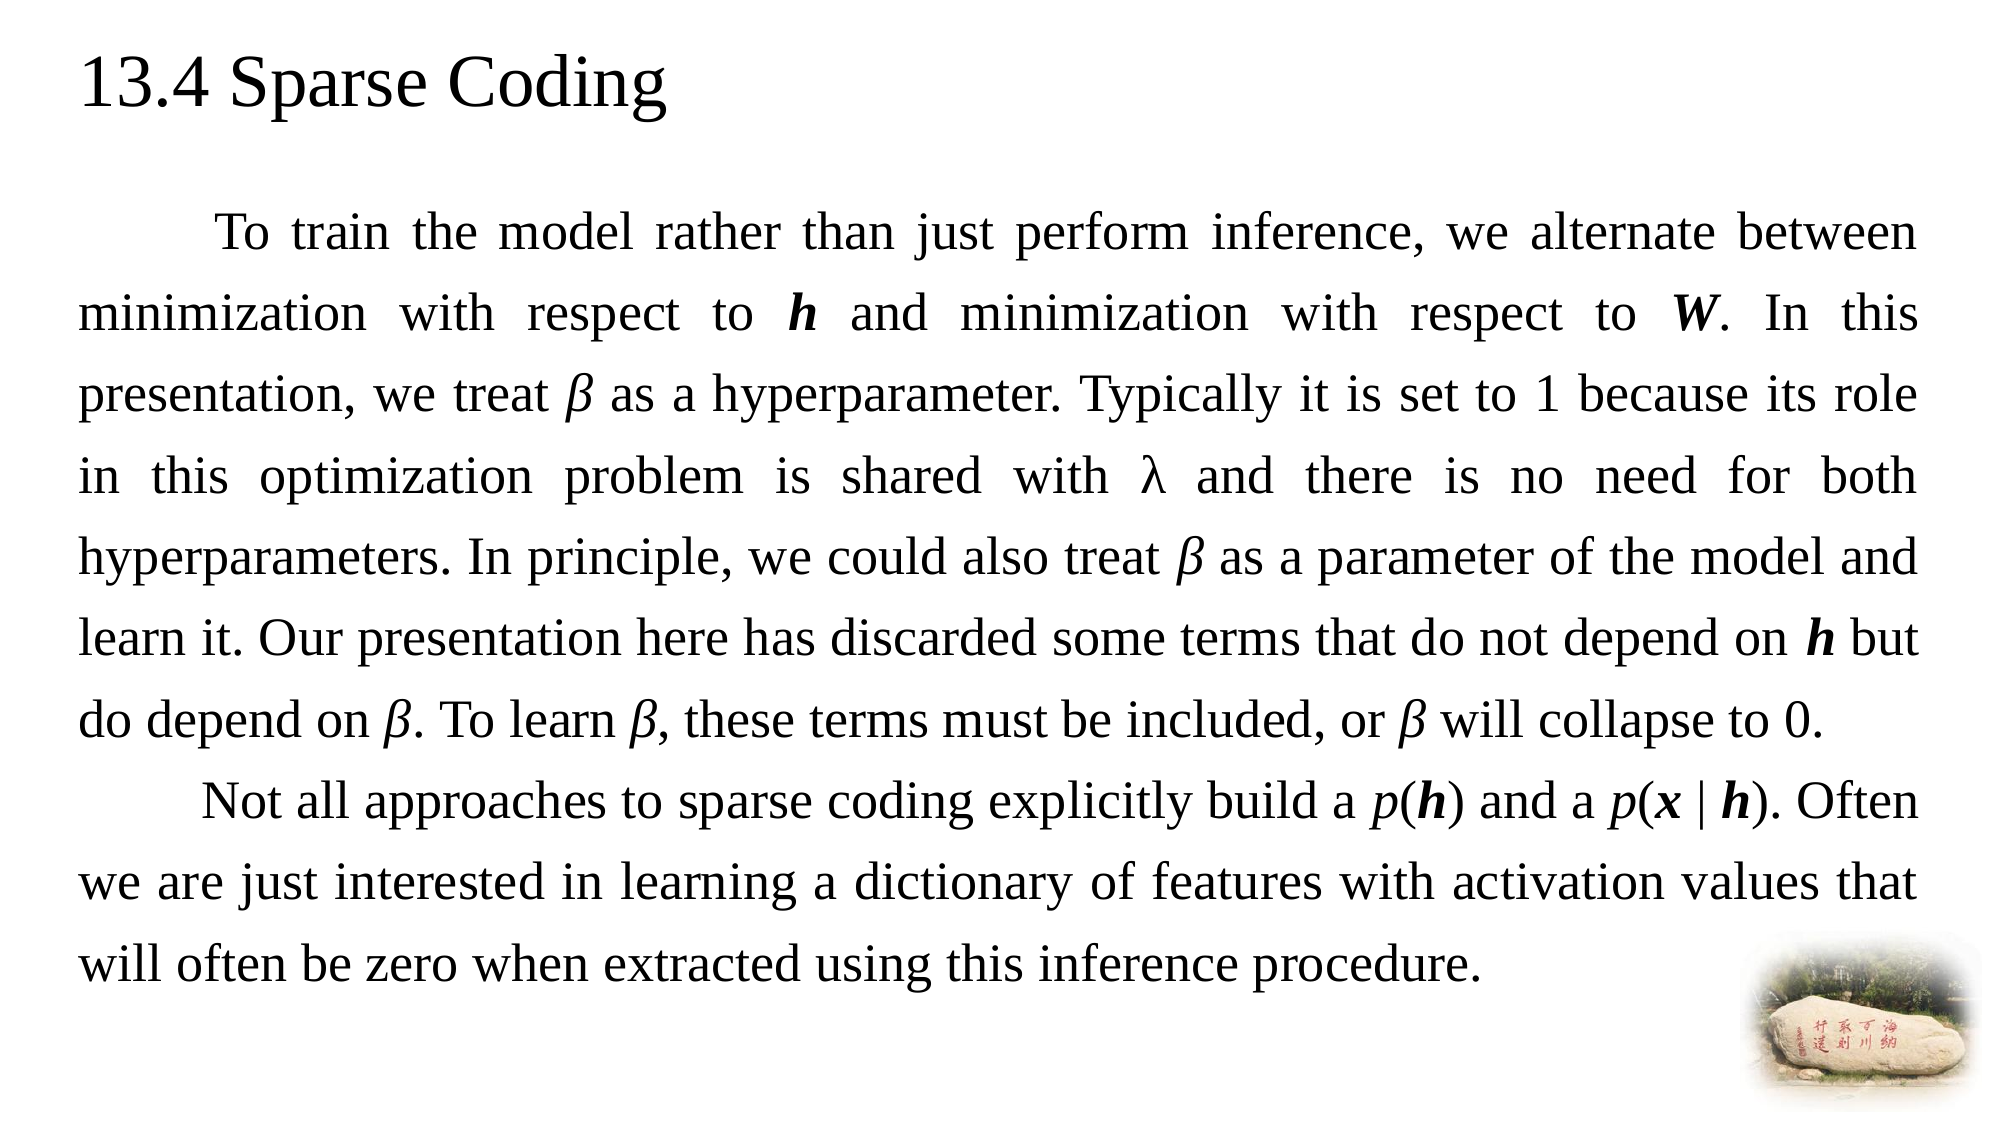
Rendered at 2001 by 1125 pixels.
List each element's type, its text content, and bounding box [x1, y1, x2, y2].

list To train the model rather than just perform inference, we alternate between minimization with respect to h and minimization with respect to W. In this presentation, we treat β as a hyperparameter. Typically it is set to 1 because its role in this optimization problem is shared with λ and there is no need for both hyperparameters. In principle, we could also treat β as a parameter of the model and learn it. Our presentation here has discarded some terms that do not depend on h but do depend on β. To learn β, these terms must be included, or β will collapse to 0. Not all approaches to sparse coding explicitly build a p(h) and a p(x | h). Often we are just interested in learning a dictionary of features with activation values that will often be zero when extracted using this inference procedure. [63, 171, 1936, 1014]
title 13.4 Sparse Coding [63, 21, 1936, 142]
picture [1740, 927, 1985, 1112]
